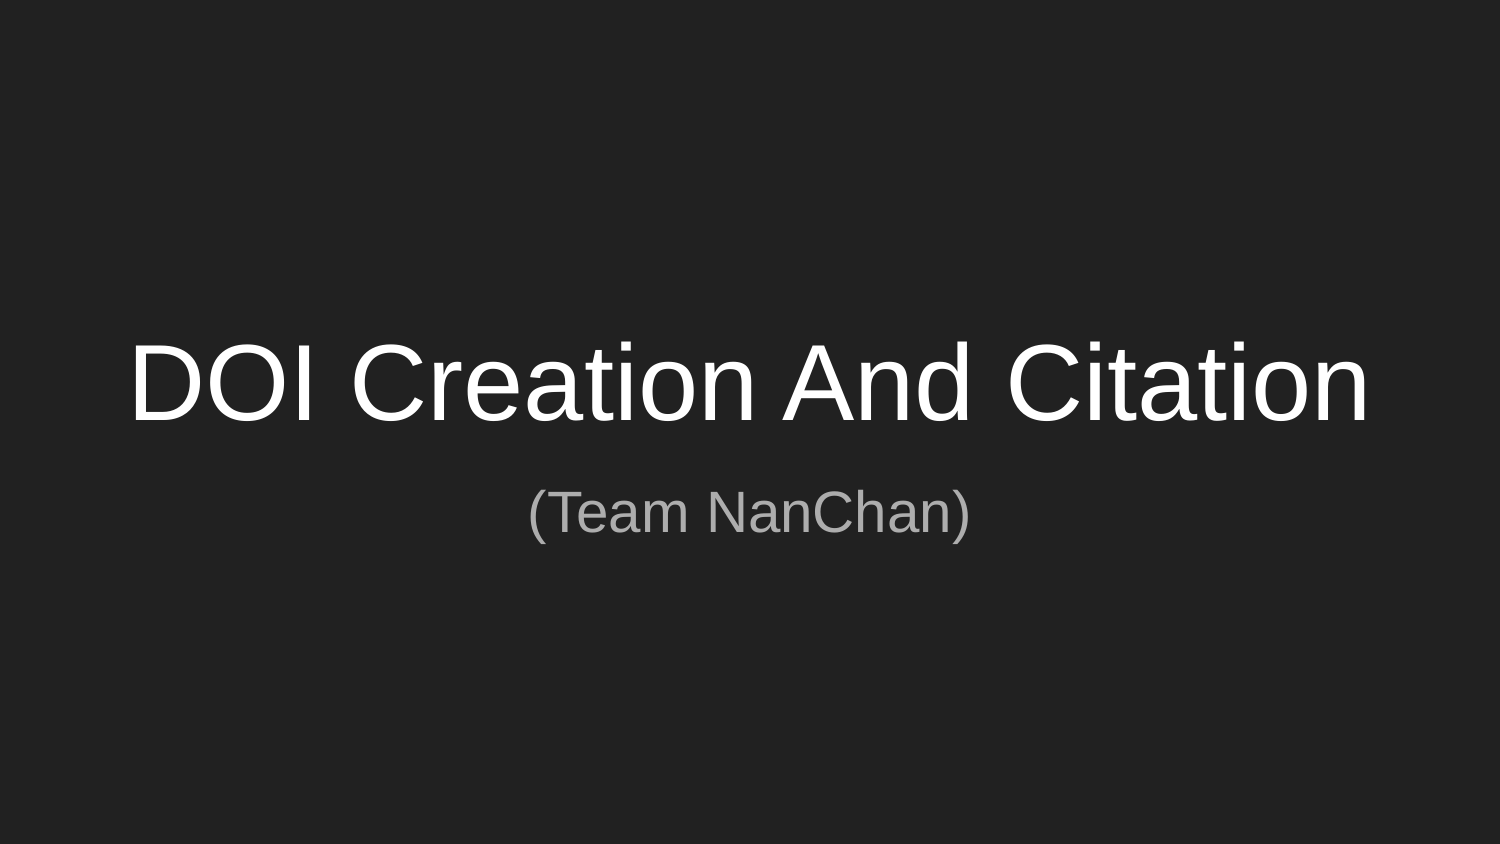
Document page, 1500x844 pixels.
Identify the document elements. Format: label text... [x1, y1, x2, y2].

title DOI Creation And Citation [51, 122, 1449, 459]
subtitle (Team NanChan) [51, 464, 1449, 595]
